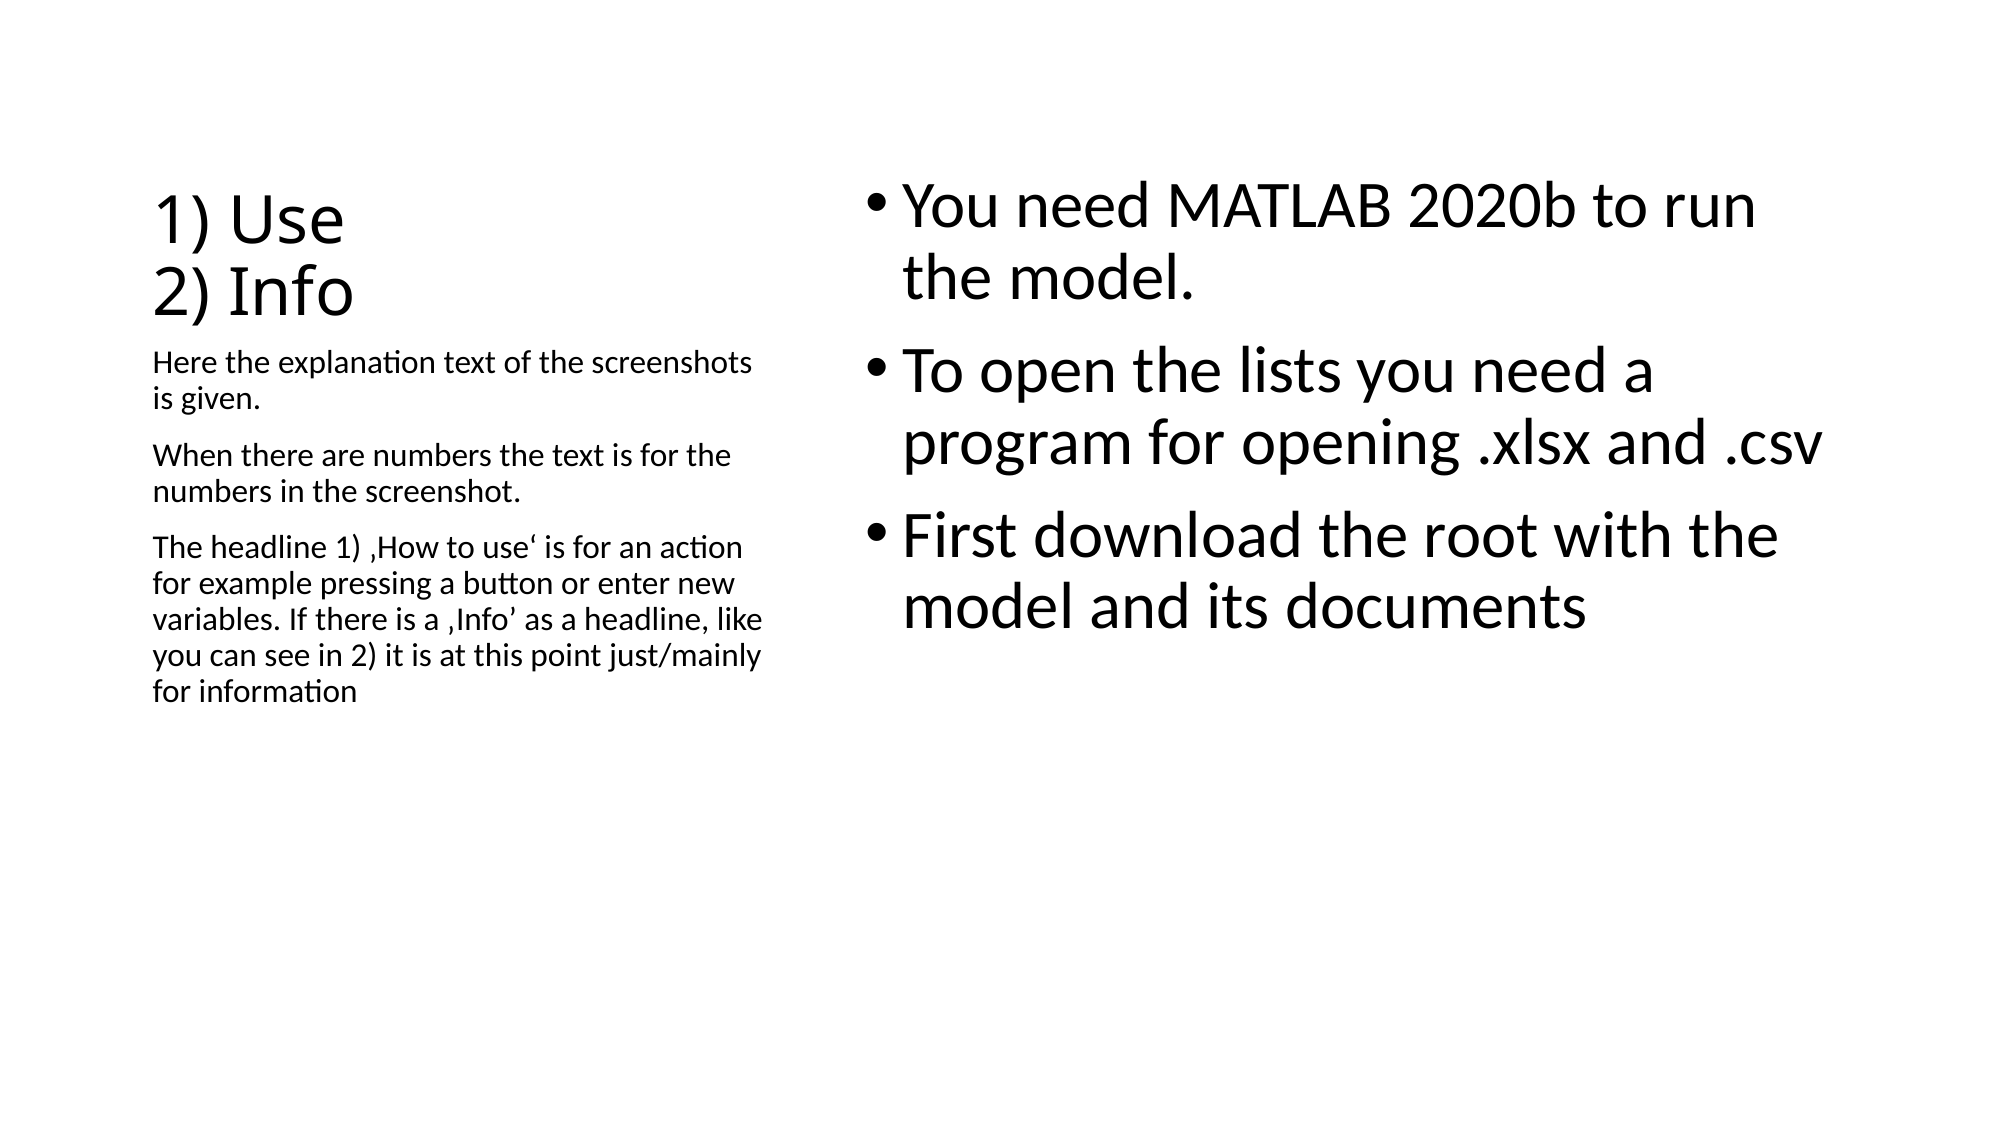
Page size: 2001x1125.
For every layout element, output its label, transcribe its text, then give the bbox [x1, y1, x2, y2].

list Here the explanation text of the screenshots is given. When there are numbers the text is for the numbers in the screenshot. The headline 1) ‚How to use‘ is for an action for example pressing a button or enter new variables. If there is a ‚Info’ as a headline, like you can see in 2) it is at this point just/mainly for information [137, 337, 783, 963]
list You need MATLAB 2020b to run the model. To open the lists you need a program for opening .xlsx and .csv First download the root with the model and its documents [850, 161, 1863, 962]
title 1) Use 2) Info [137, 75, 783, 337]
